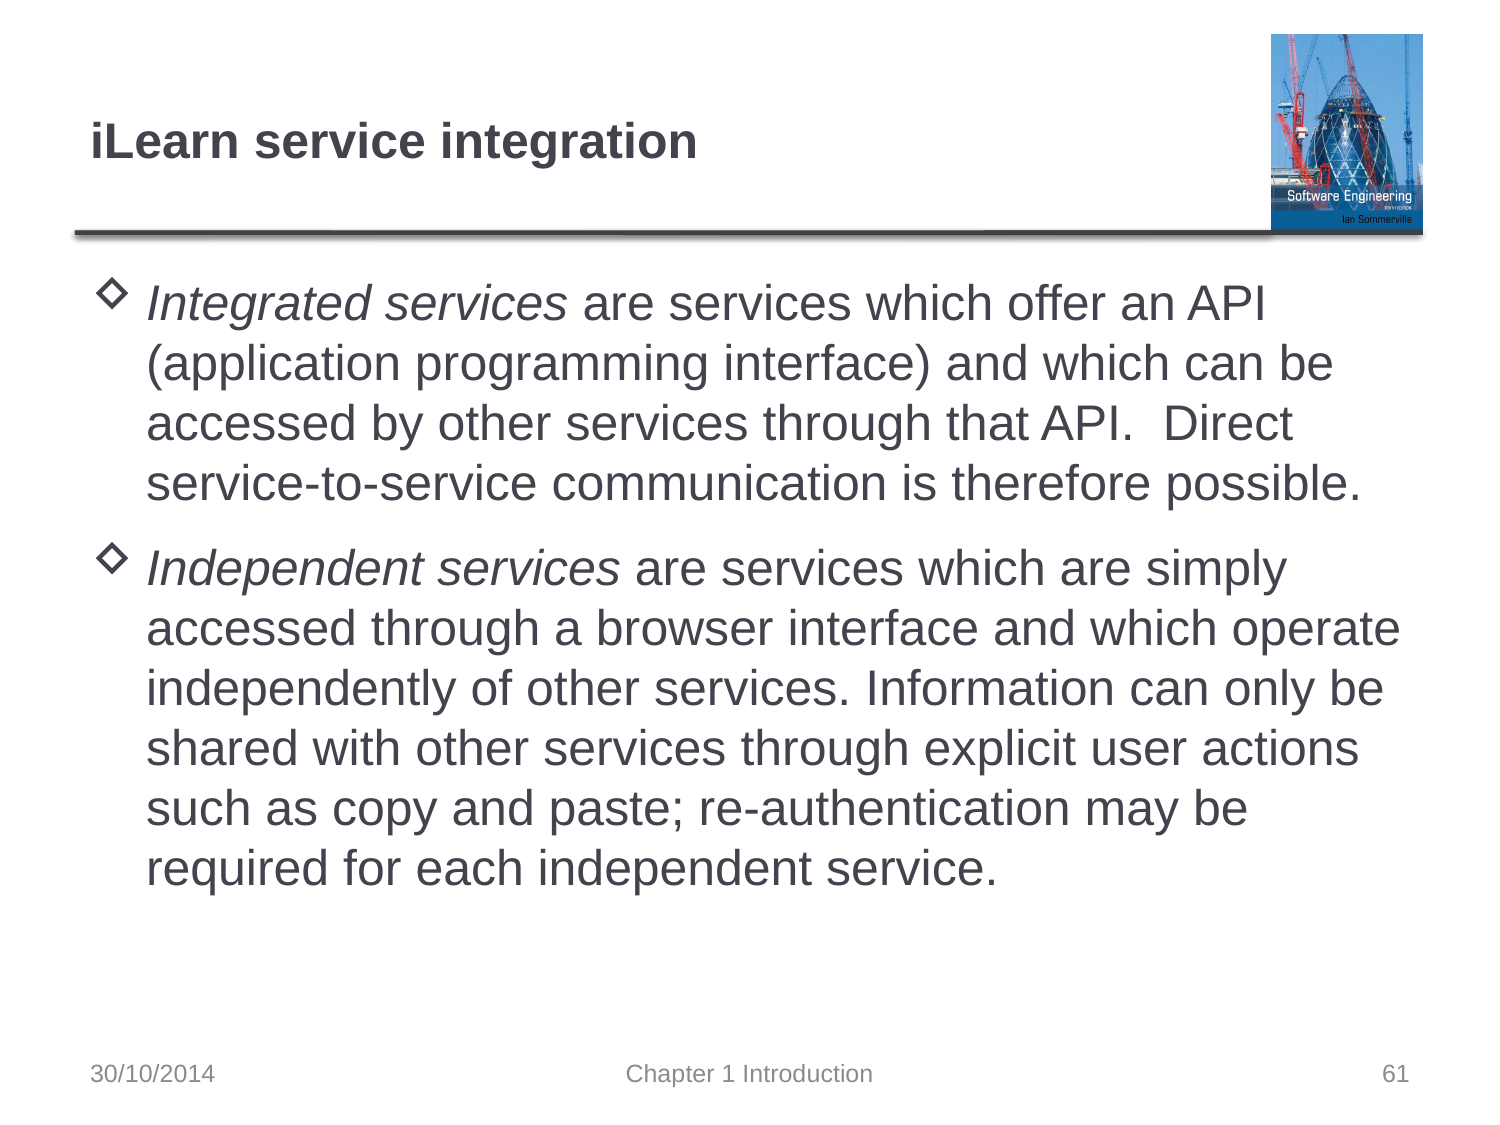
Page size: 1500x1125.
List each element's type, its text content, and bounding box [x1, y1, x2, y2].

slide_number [75, 1042, 425, 1103]
slide_number 61 [1074, 1042, 1425, 1103]
footer Chapter 1 Introduction [512, 1042, 988, 1103]
title iLearn service integration [74, 44, 1272, 233]
list Integrated services are services which offer an API (application programming interface) and which can be accessed by other services through that API. Direct service-to-service communication is therefore possible. Independent services are services which are simply accessed through a browser interface and which operate independently of other services. Information can only be shared with other services through explicit user actions such as copy and paste; re-authentication may be required for each independent service. [75, 262, 1425, 1005]
picture [1271, 34, 1423, 230]
